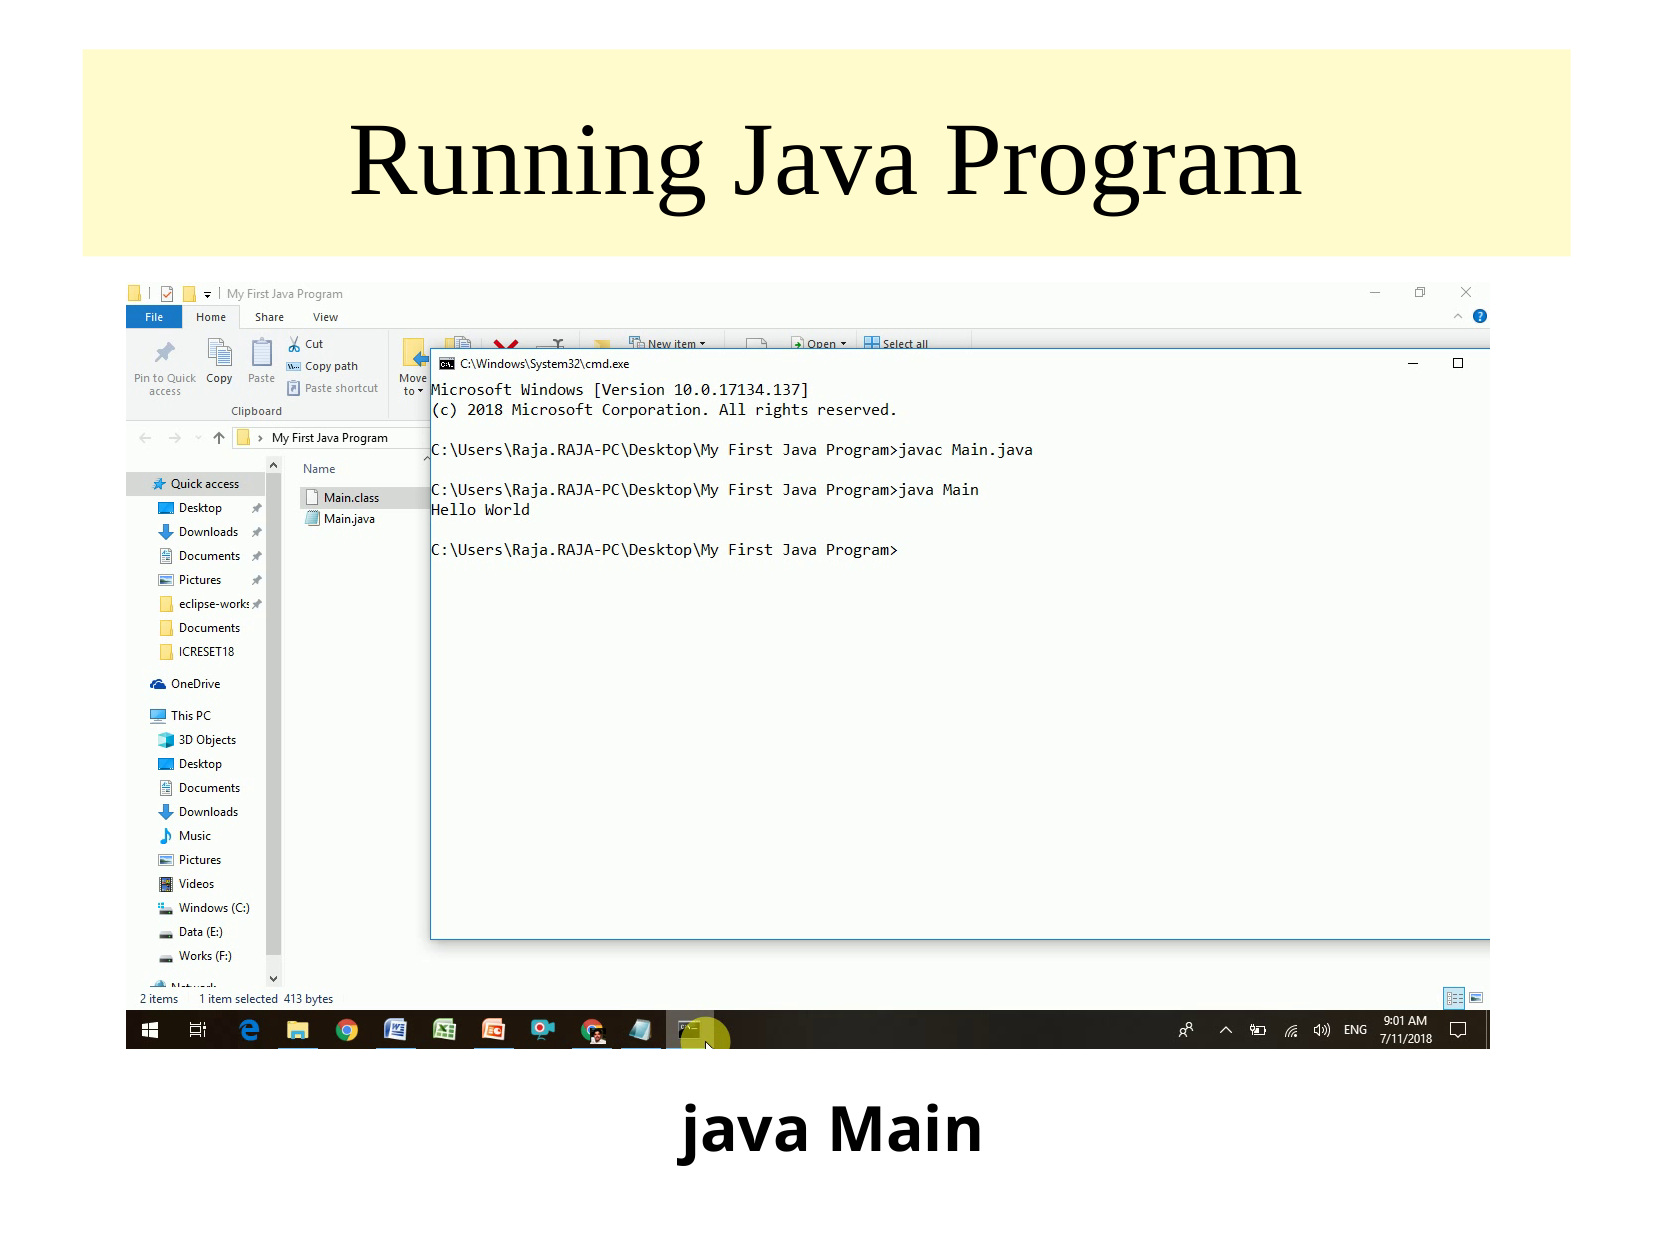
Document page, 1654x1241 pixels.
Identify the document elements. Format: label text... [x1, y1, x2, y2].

title Running Java Program [82, 49, 1571, 257]
picture [126, 282, 1490, 1049]
title java Main [330, 1071, 1335, 1182]
